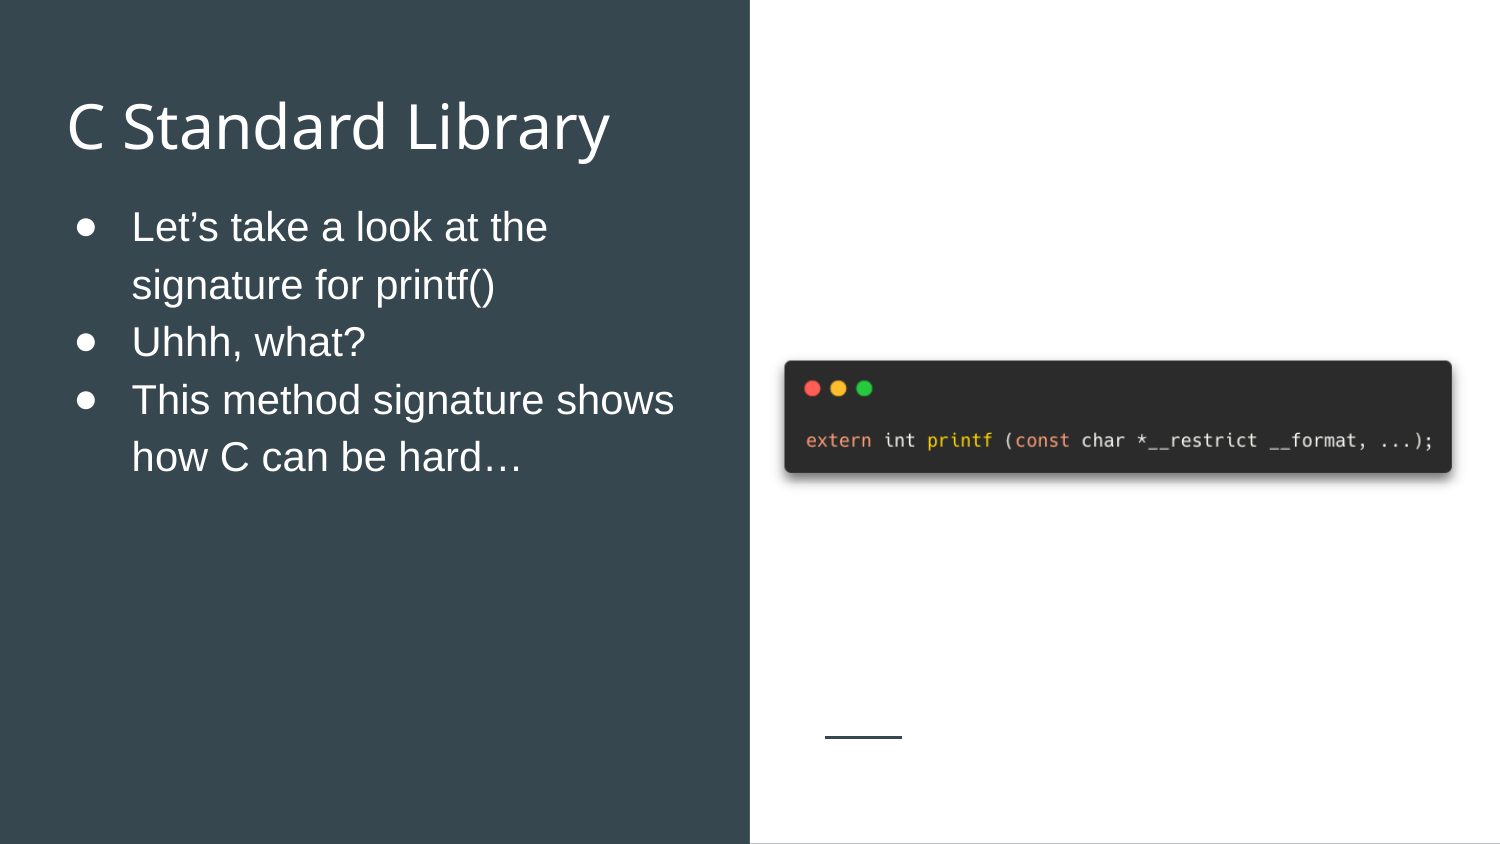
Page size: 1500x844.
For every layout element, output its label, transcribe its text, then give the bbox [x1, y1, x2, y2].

text_box C Standard Library [51, 71, 957, 178]
picture [749, 327, 1500, 516]
list Let’s take a look at the signature for printf() Uhhh, what? This method signature shows how C can be hard… [41, 177, 707, 739]
